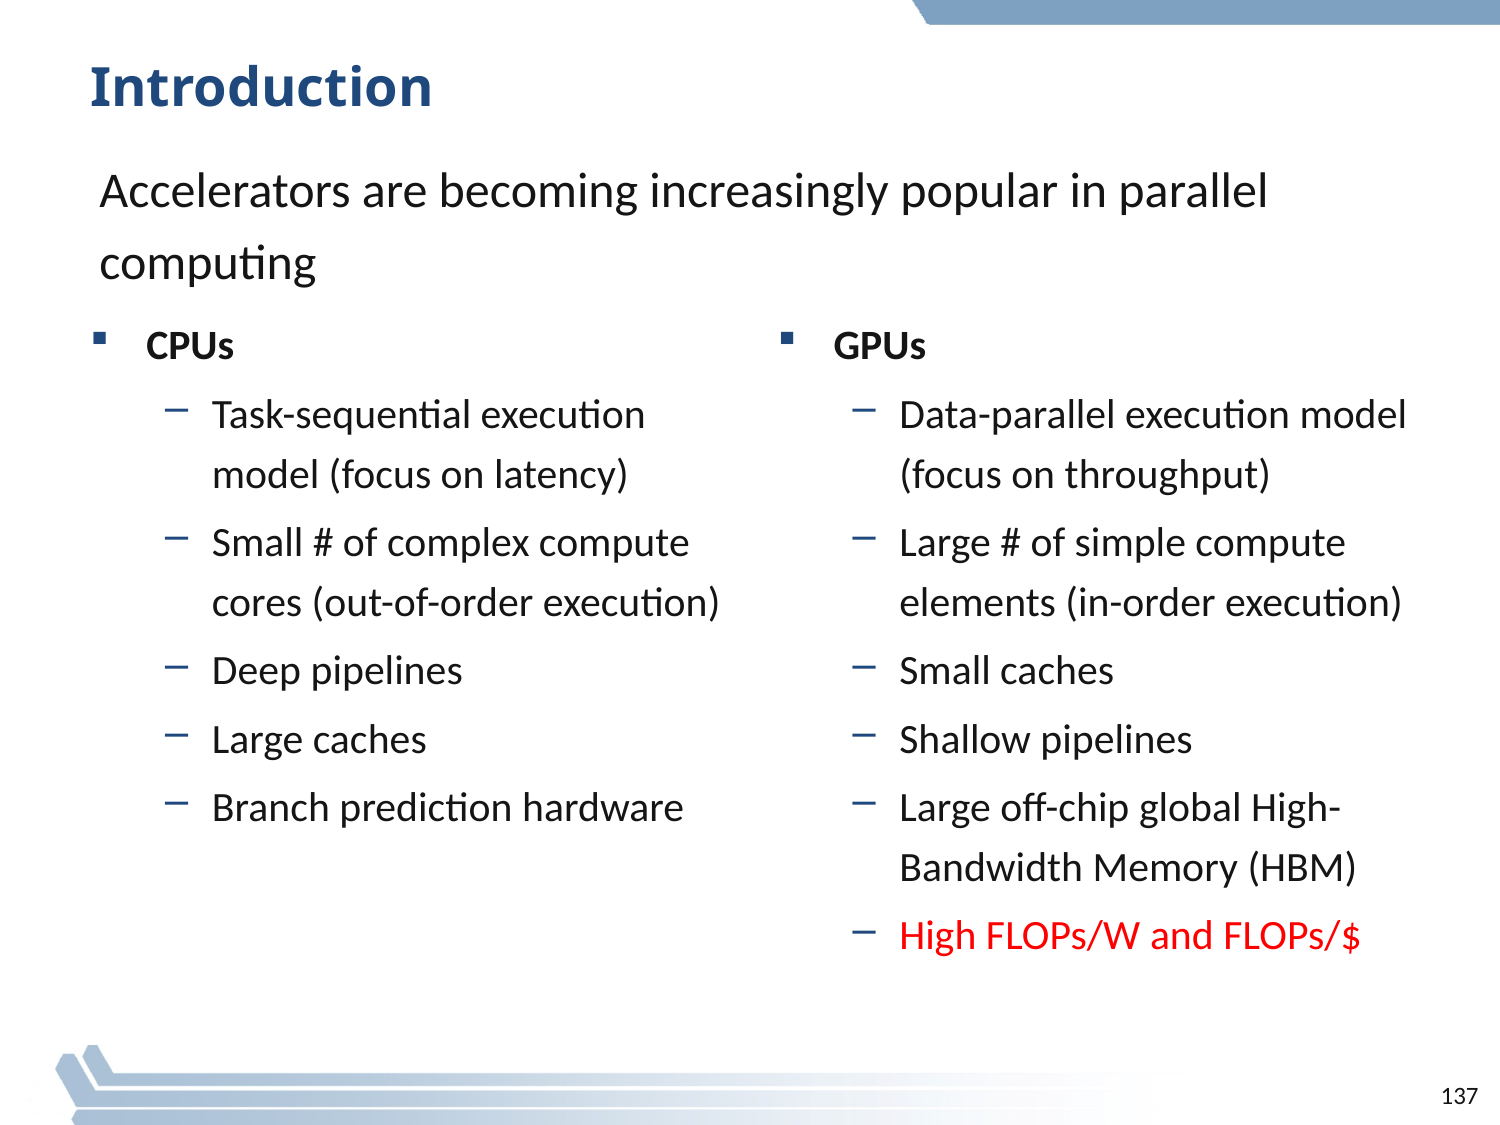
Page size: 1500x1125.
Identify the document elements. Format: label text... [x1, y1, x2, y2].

slide_number 137 [1331, 1074, 1494, 1115]
list GPUs Data-parallel execution model (focus on throughput) Large # of simple compute elements (in-order execution) Small caches Shallow pipelines Large off-chip global High-Bandwidth Memory (HBM) High FLOPs/W and FLOPs/$ [762, 300, 1426, 976]
text_box Accelerators are becoming increasingly popular in parallel computing [74, 138, 1425, 299]
list CPUs Task-sequential execution model (focus on latency) Small # of complex compute cores (out-of-order execution) Deep pipelines Large caches Branch prediction hardware [74, 300, 738, 976]
title Introduction [74, 44, 1426, 176]
picture [0, 1037, 1500, 1125]
picture [0, 0, 1500, 26]
